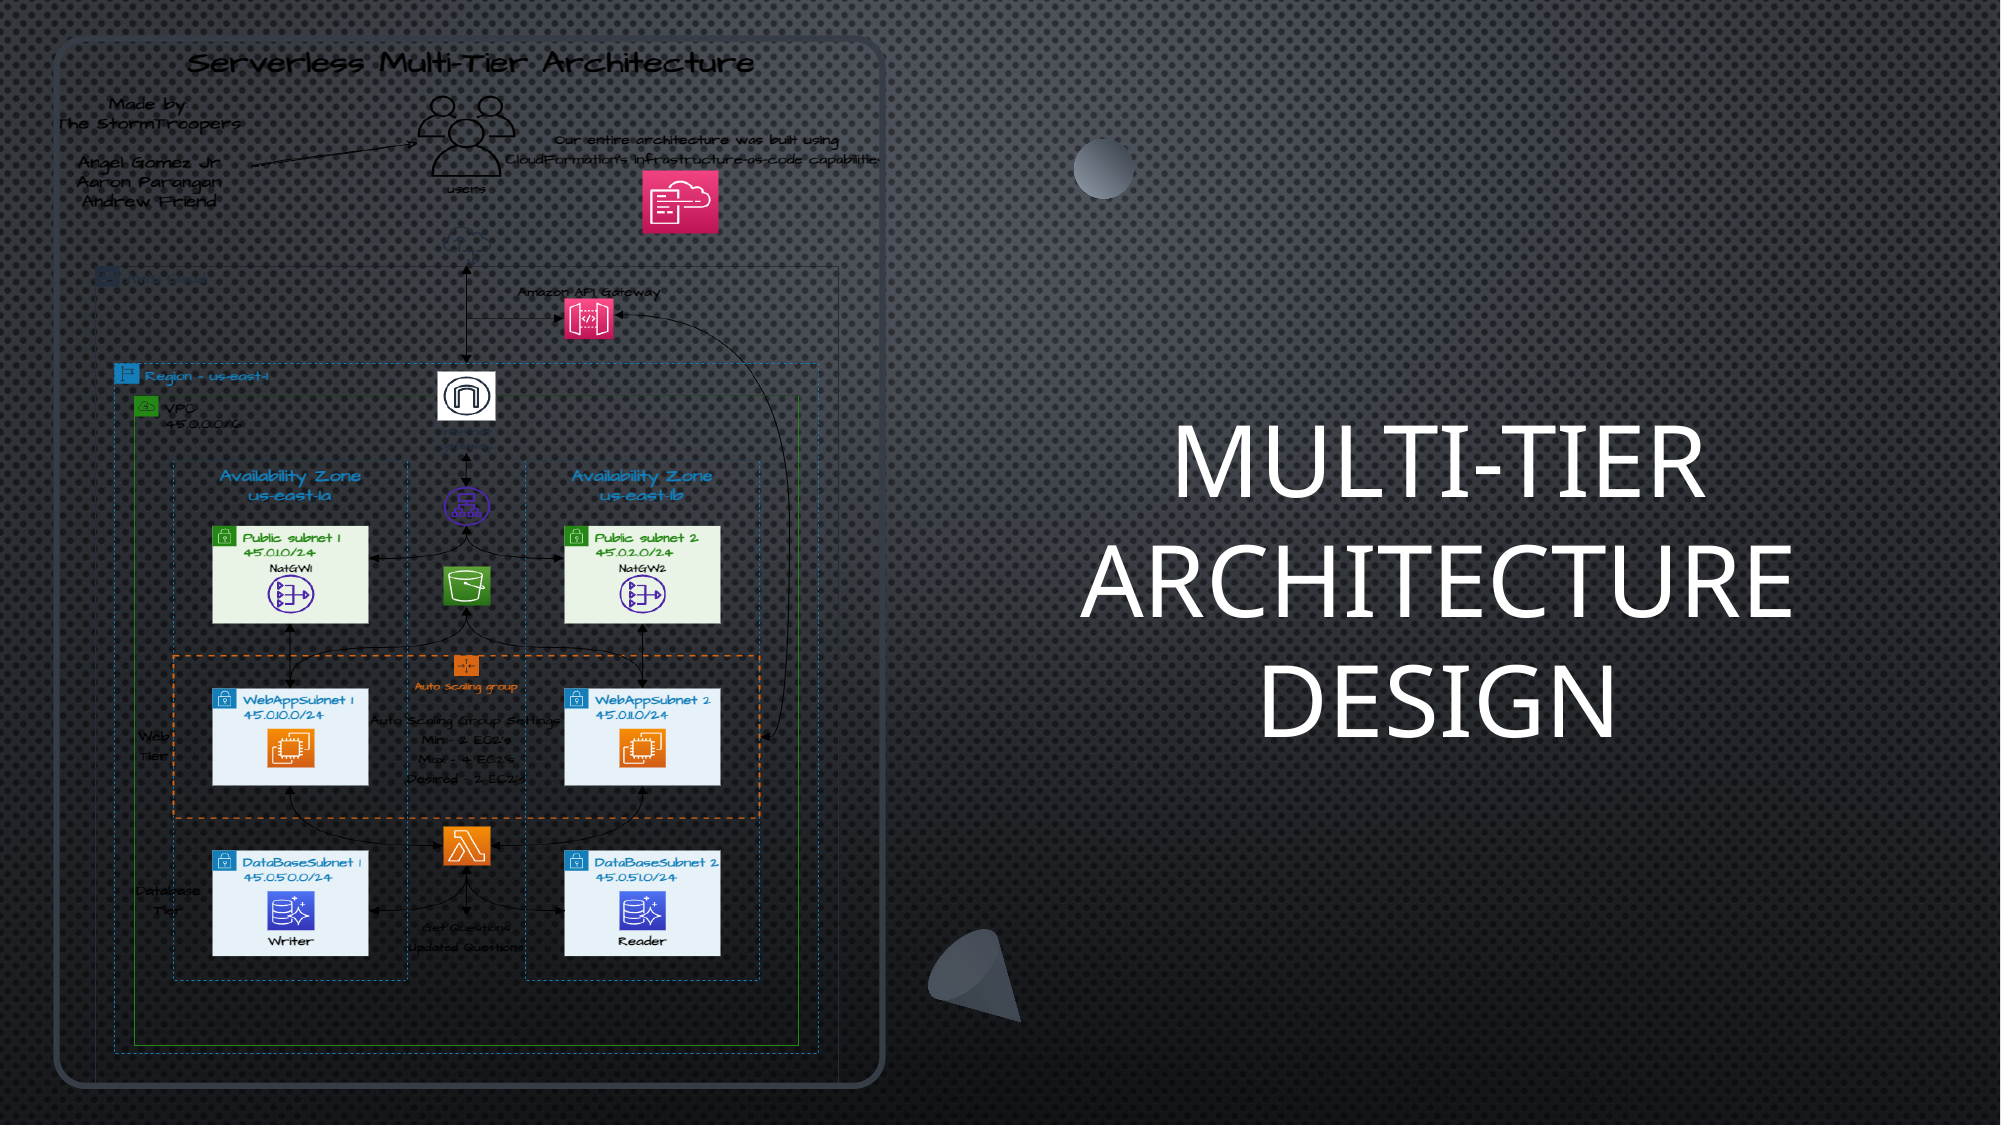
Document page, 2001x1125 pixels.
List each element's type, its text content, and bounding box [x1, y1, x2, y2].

picture [56, 38, 883, 1087]
title Multi-tier Architecture design [934, 240, 1944, 766]
